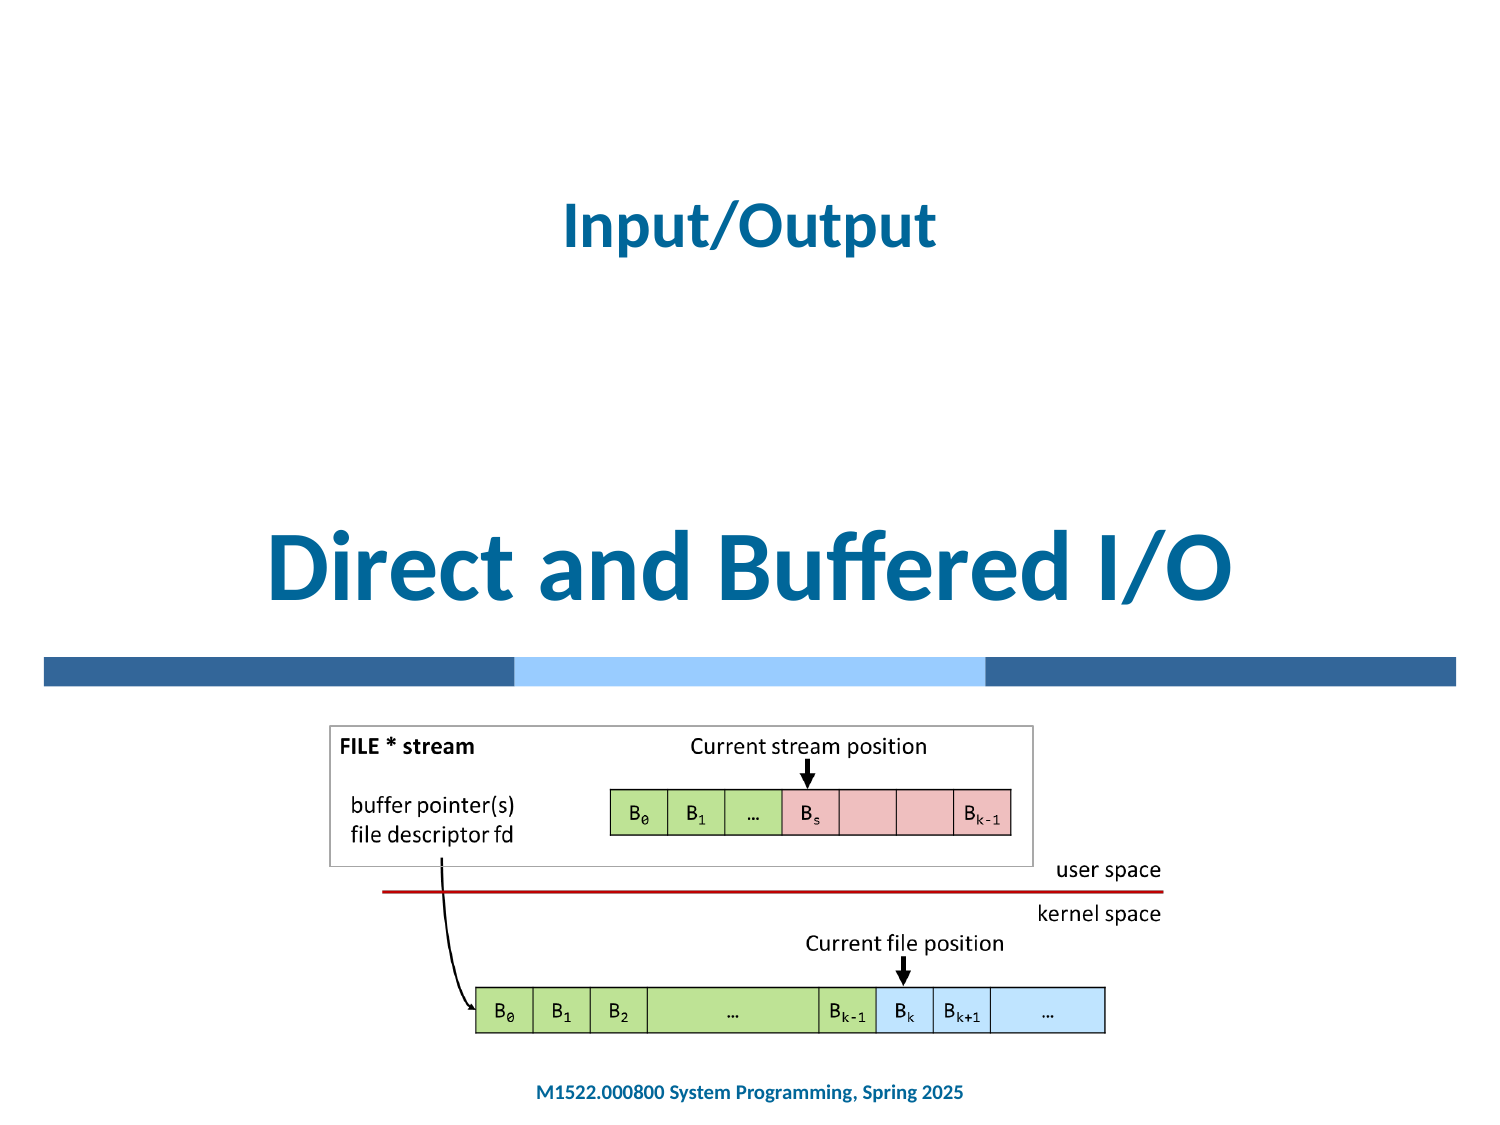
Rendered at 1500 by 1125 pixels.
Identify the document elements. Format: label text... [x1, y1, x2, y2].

title Input/Output Direct and Buffered I/O [56, 172, 1444, 628]
picture [323, 723, 1177, 1037]
